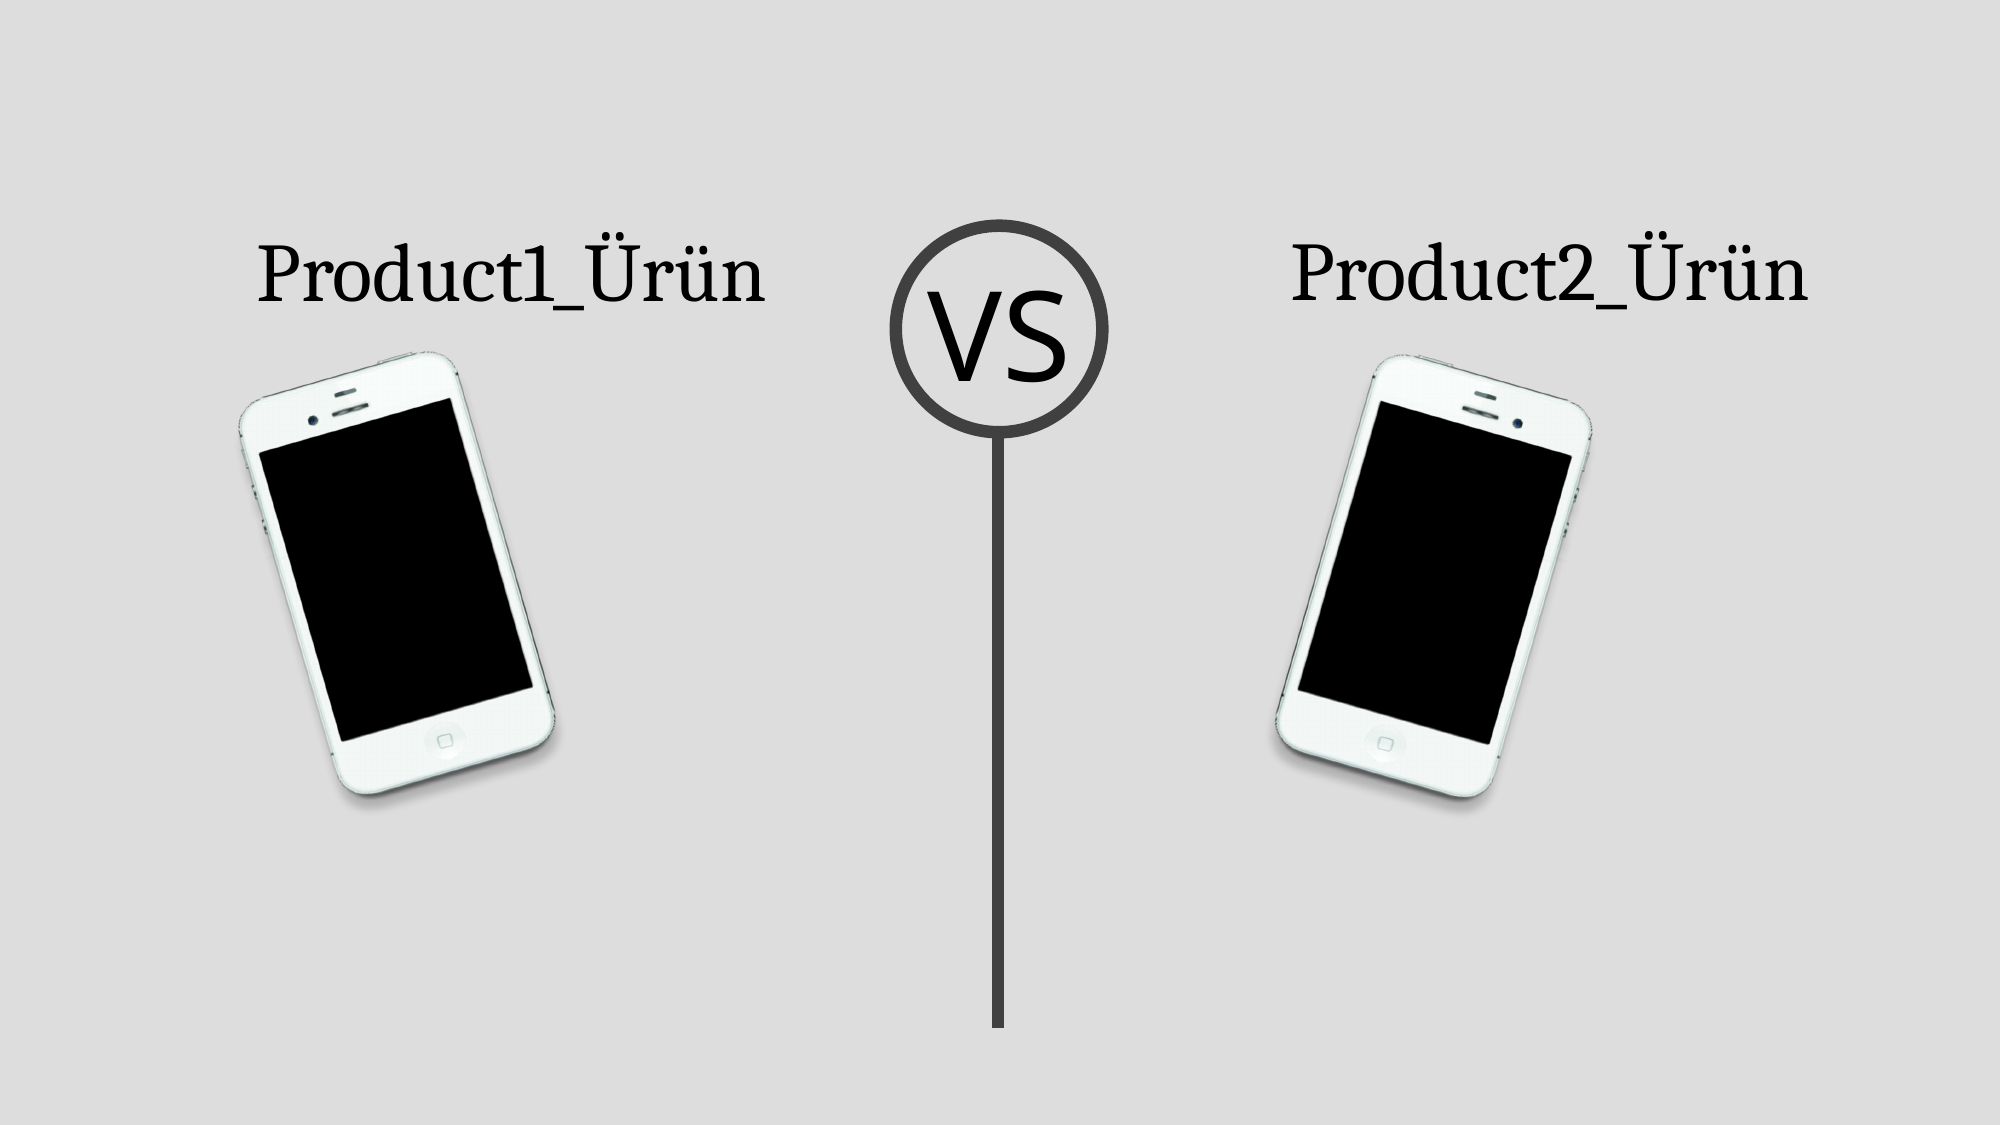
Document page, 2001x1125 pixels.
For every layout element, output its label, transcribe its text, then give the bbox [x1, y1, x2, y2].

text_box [895, 225, 1103, 829]
text_box Product2_Ürün [1275, 209, 1825, 325]
text_box Product1_Ürün [242, 210, 783, 326]
picture [1229, 325, 1630, 848]
picture [200, 326, 601, 845]
